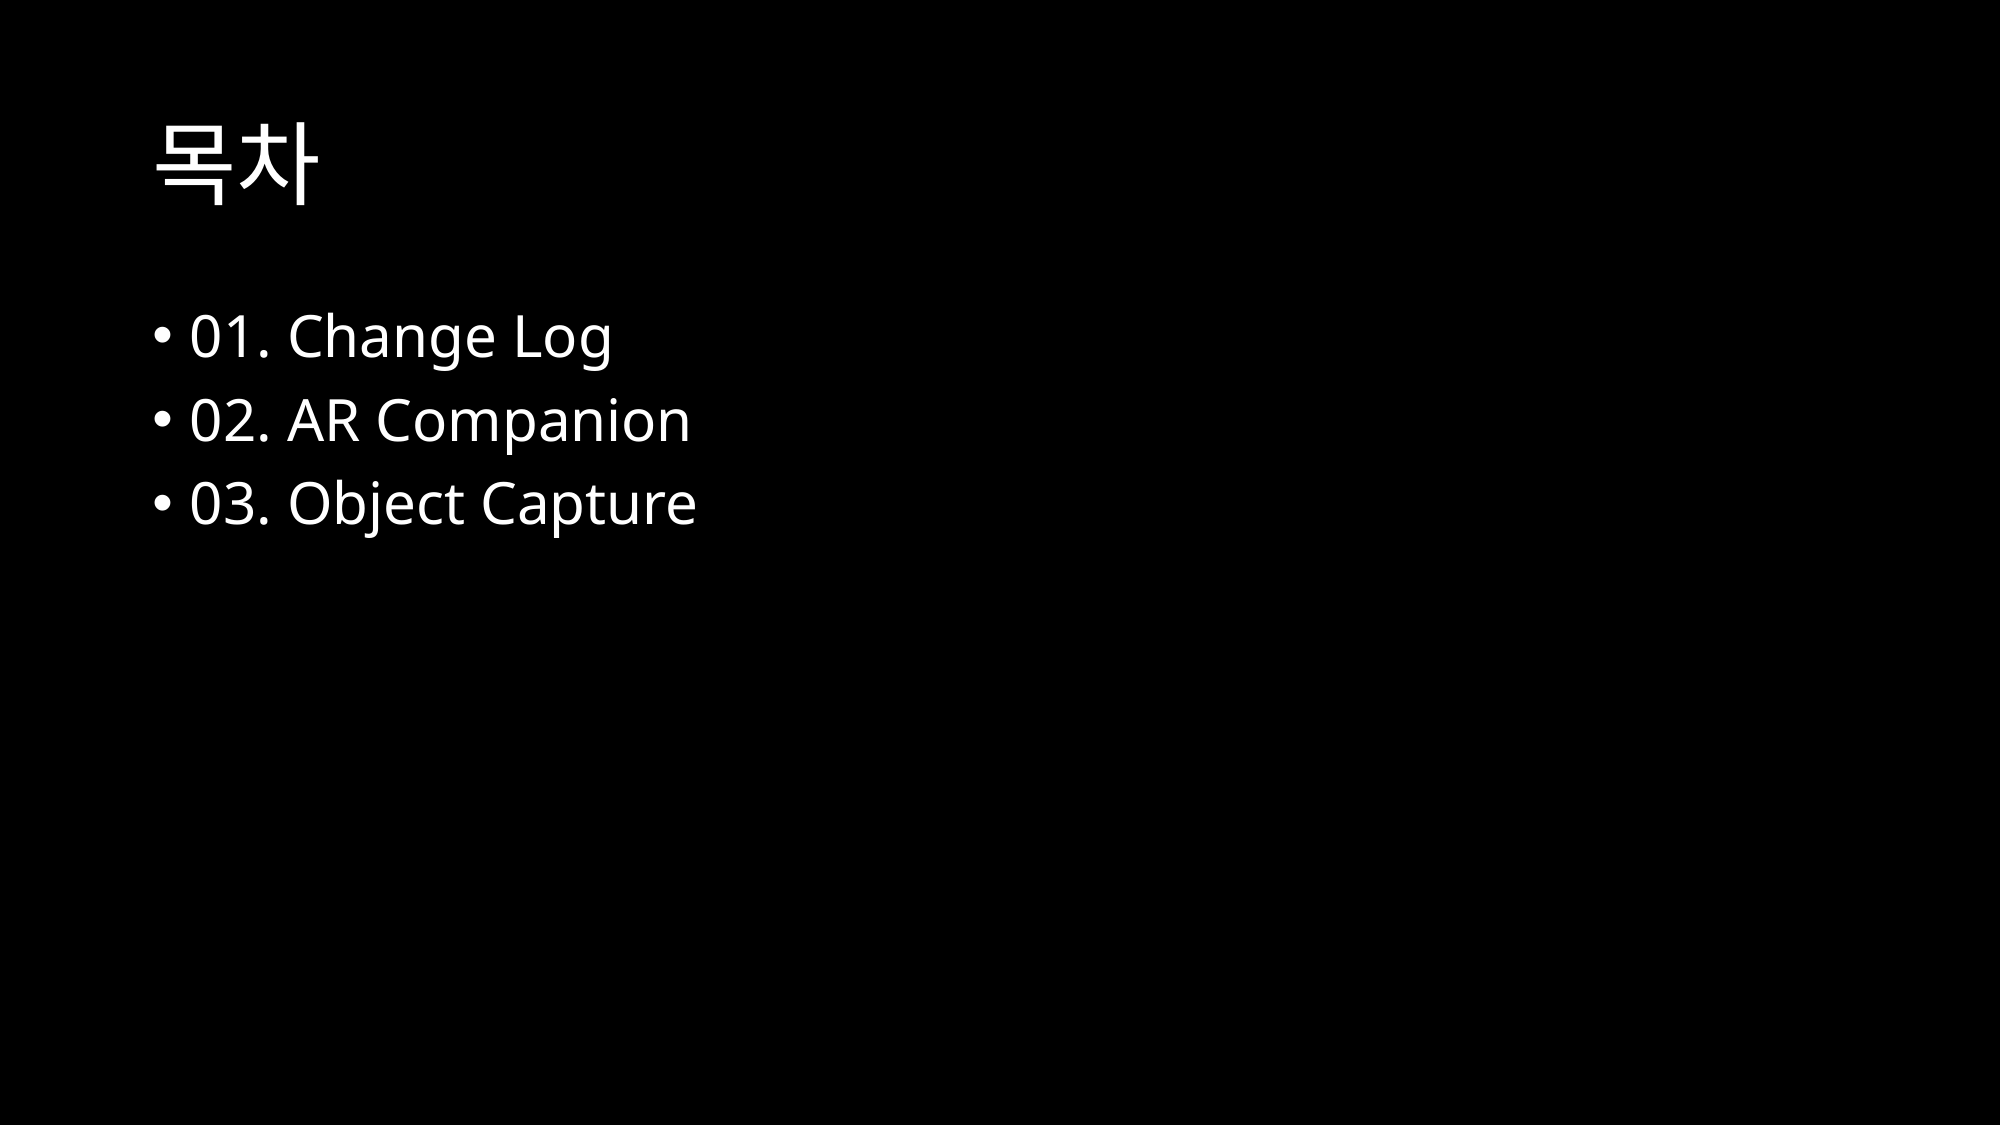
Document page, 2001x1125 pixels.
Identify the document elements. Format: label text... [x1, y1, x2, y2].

list 01. Change Log 02. AR Companion 03. Object Capture [137, 299, 1863, 1014]
title 목차 [137, 59, 1863, 278]
